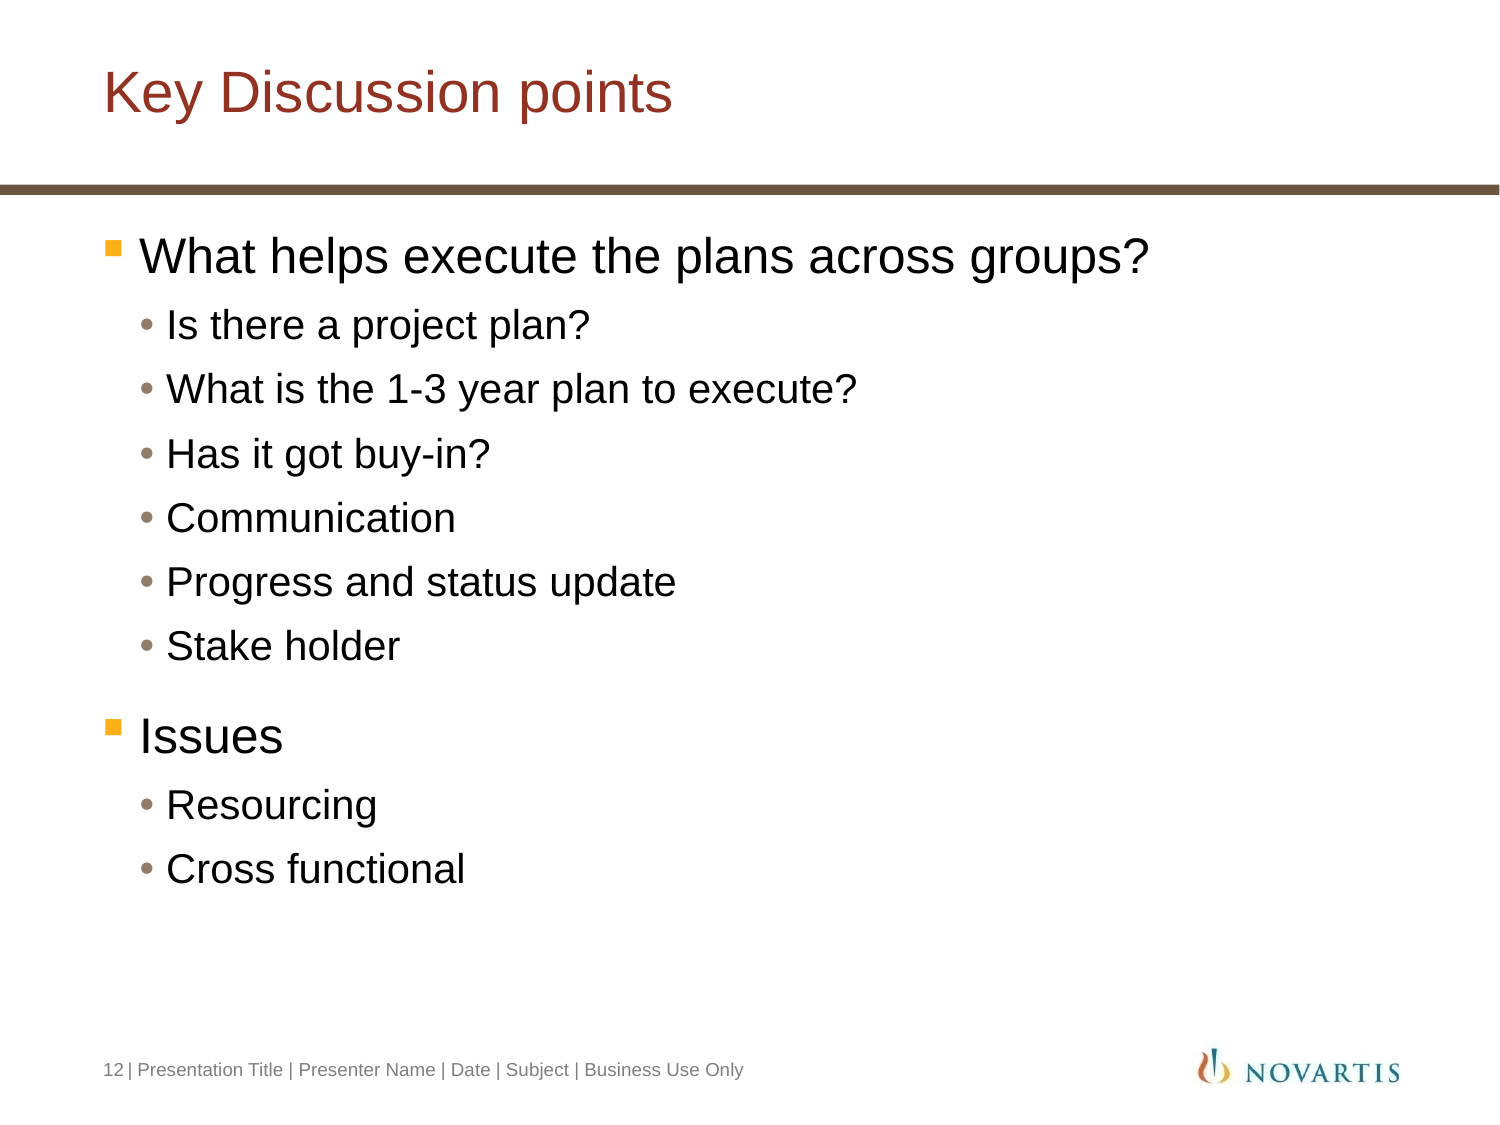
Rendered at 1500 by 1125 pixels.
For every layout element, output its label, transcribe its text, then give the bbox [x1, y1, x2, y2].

list What helps execute the plans across groups? Is there a project plan? What is the 1-3 year plan to execute? Has it got buy-in? Communication Progress and status update Stake holder Issues Resourcing Cross functional [85, 220, 1454, 1032]
title Key Discussion points [88, 50, 1454, 182]
slide_number 12 [88, 1050, 154, 1091]
footer | Presentation Title | Presenter Name | Date | Subject | Business Use Only [112, 1050, 1176, 1092]
picture [1192, 1040, 1405, 1092]
